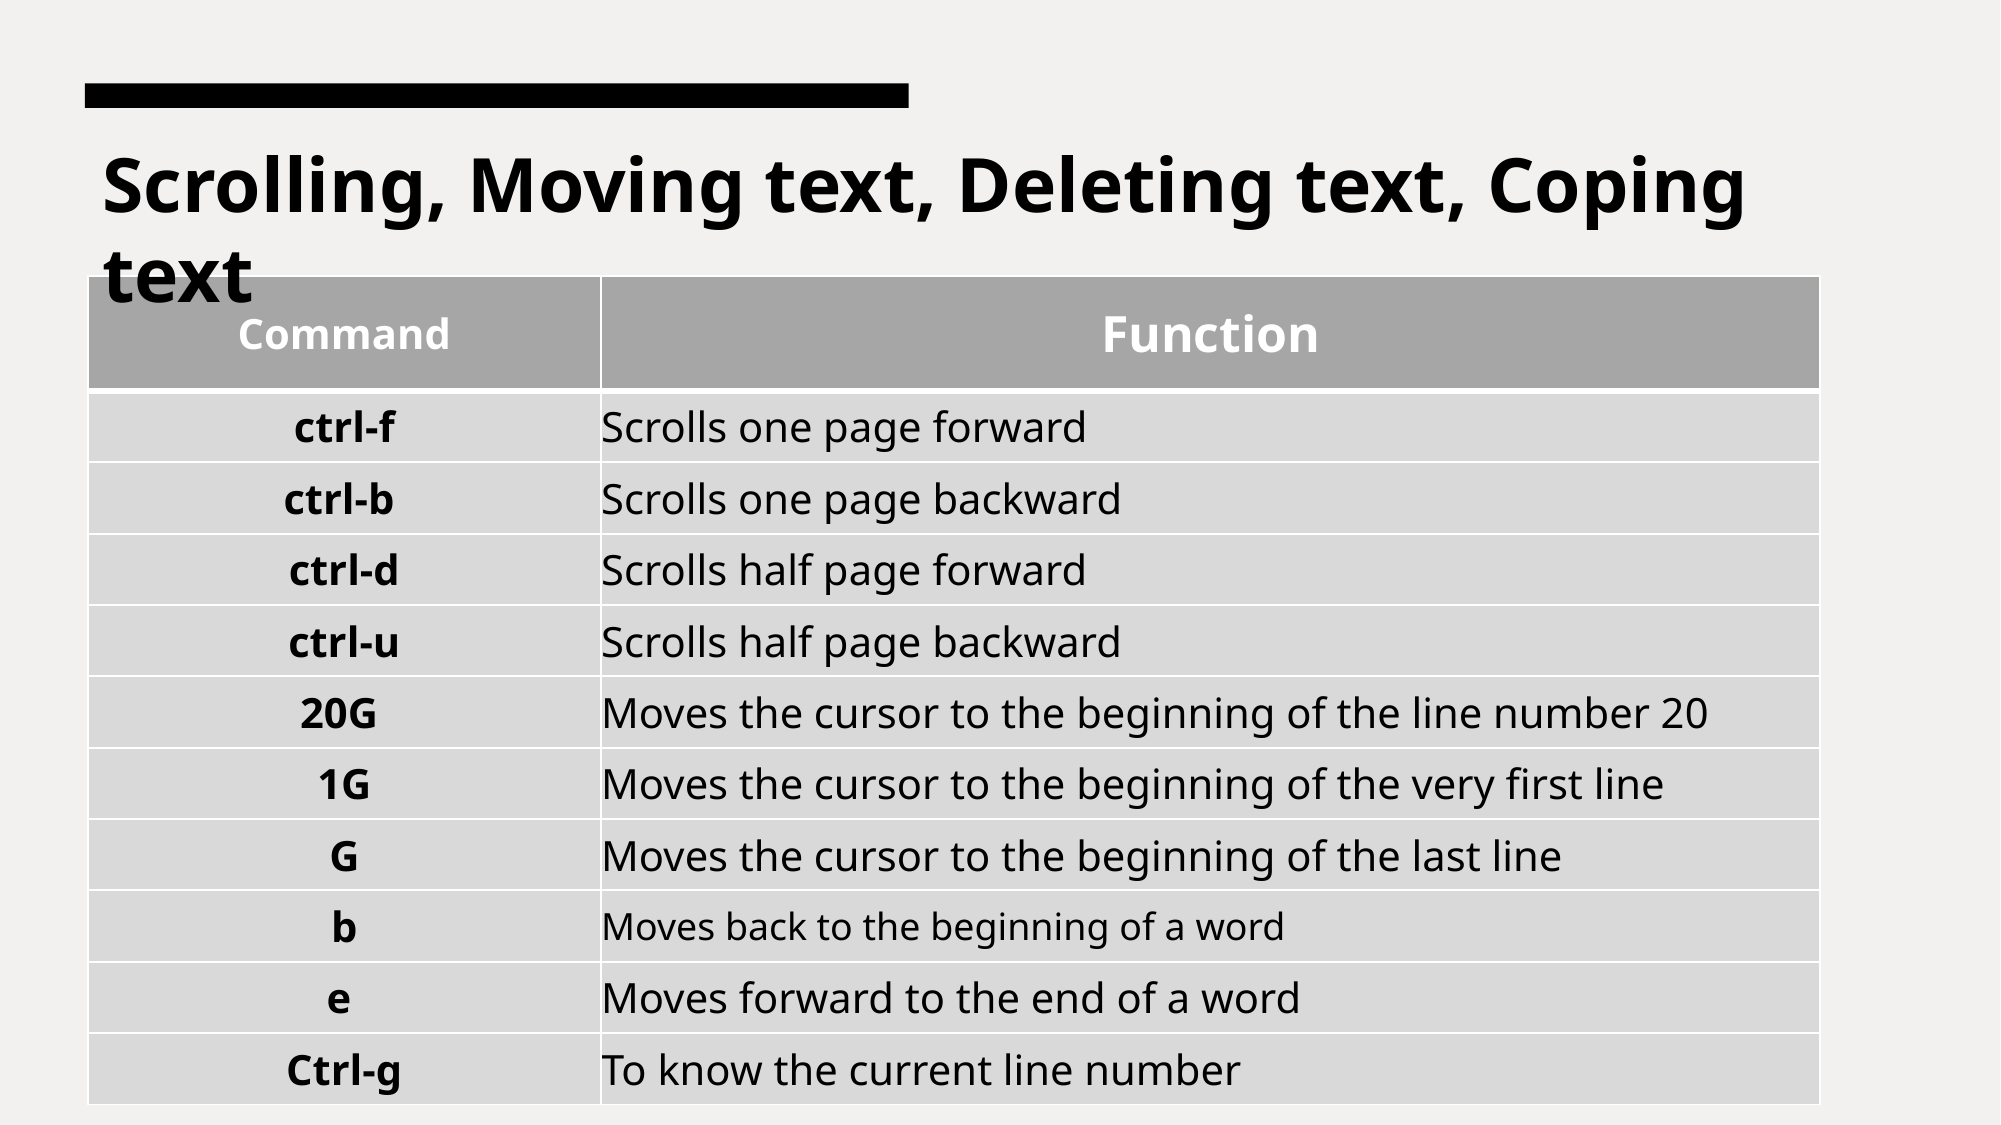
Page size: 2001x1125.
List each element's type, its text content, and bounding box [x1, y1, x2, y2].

table_cell Scrolls half page forward [602, 535, 1819, 604]
table_cell Scrolls one page backward [602, 463, 1819, 533]
table_cell 1G [89, 749, 600, 818]
table_cell Moves the cursor to the beginning of the line number 20 [602, 677, 1819, 747]
table_cell e [89, 963, 600, 1032]
table_cell 20G [89, 677, 600, 747]
table_cell Moves the cursor to the beginning of the last line [602, 820, 1819, 889]
table_cell Moves back to the beginning of a word [602, 891, 1819, 961]
table_cell ctrl-f [89, 415, 600, 461]
table_cell Ctrl-g [89, 1034, 600, 1104]
table_cell b [89, 891, 600, 961]
table_cell Moves forward to the end of a word [602, 963, 1819, 1032]
table_cell ctrl-d [89, 535, 600, 604]
text_box Scrolling, Moving text, Deleting text, Coping text [87, 129, 1844, 415]
table_cell Scrolls half page backward [602, 606, 1819, 675]
table_cell ctrl-u [89, 606, 600, 675]
table_cell G [89, 820, 600, 889]
table_cell Scrolls one page forward [602, 415, 1819, 461]
table_cell Moves the cursor to the beginning of the very first line [602, 749, 1819, 818]
table_cell ctrl-b [89, 463, 600, 533]
table_cell To know the current line number [602, 1034, 1819, 1104]
